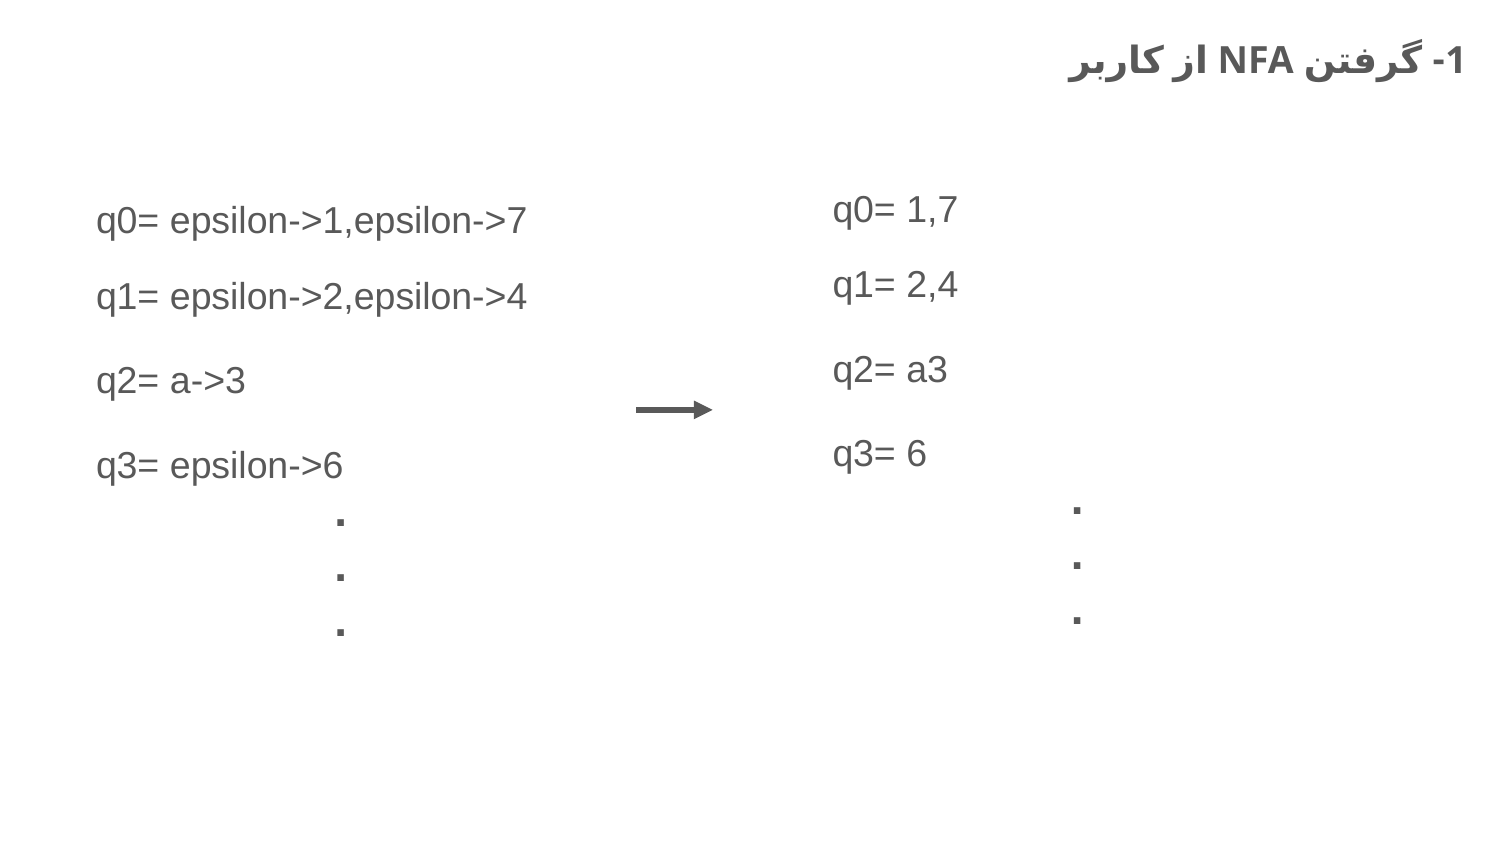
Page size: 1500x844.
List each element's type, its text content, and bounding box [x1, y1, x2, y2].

text_box q1= epsilon->2,epsilon->4 [80, 257, 553, 333]
text_box q3= epsilon->6 [80, 425, 553, 501]
text_box q2= a3 [817, 329, 1290, 405]
text_box q0= epsilon->1,epsilon->7 [80, 181, 553, 257]
text_box . . . [319, 465, 375, 661]
text_box q3= 6 [817, 413, 1290, 489]
text_box q1= 2,4 [817, 245, 1290, 321]
text_box 1- گرفتن NFA از کاربر [999, 20, 1482, 108]
text_box q2= a->3 [80, 341, 553, 417]
text_box q0= 1,7 [817, 169, 1290, 245]
text_box . . . [1055, 453, 1111, 649]
